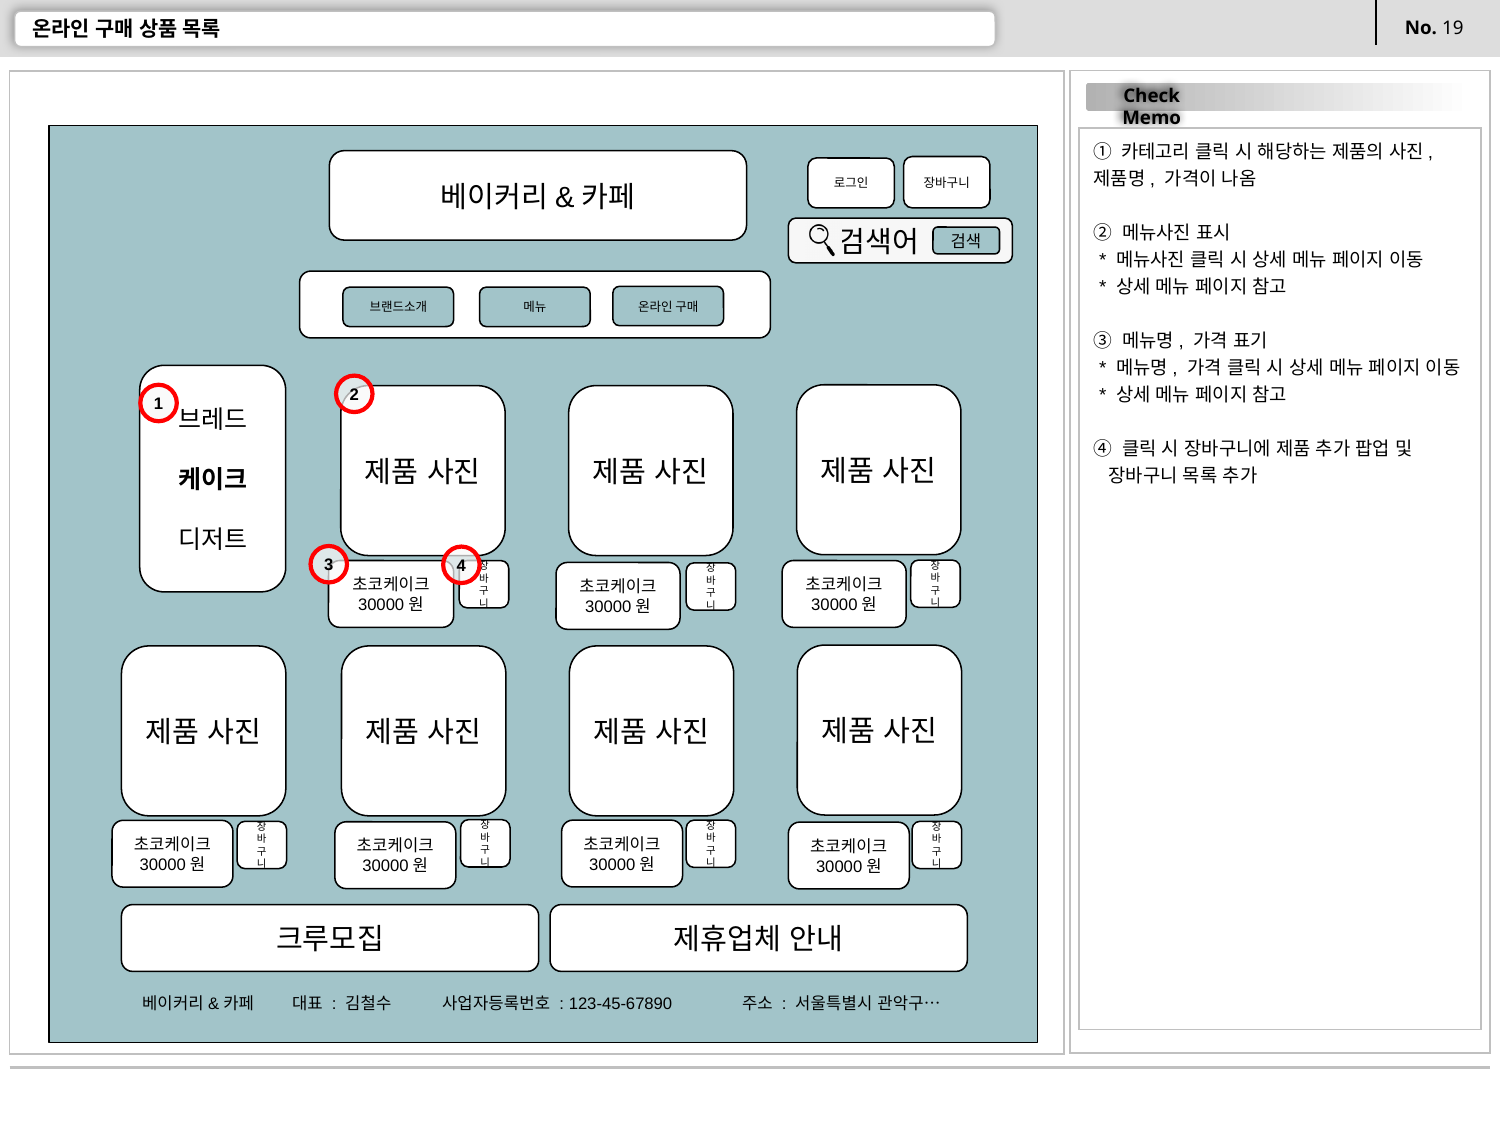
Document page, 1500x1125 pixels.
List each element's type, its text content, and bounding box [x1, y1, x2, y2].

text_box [48, 125, 1038, 1043]
title 온라인 구매 상품 목록 [17, 14, 831, 42]
text_box ① 카테고리 클릭 시 해당하는 제품의 사진, 제품명, 가격이 나옴 ② 메뉴사진 표시 * 메뉴사진 클릭 시 상세 메뉴 페이지 이동 * 상세 메뉴 페이지 참고 ③ 메뉴명, 가격 표기 * 메뉴명, 가격 클릭 시 상세 메뉴 페이지 이동 * 상세 메뉴 페이지 참고 ④ 클릭 시 장바구니에 제품 추가 팝업 및 장바구니 목록 추가 [1078, 128, 1481, 1030]
